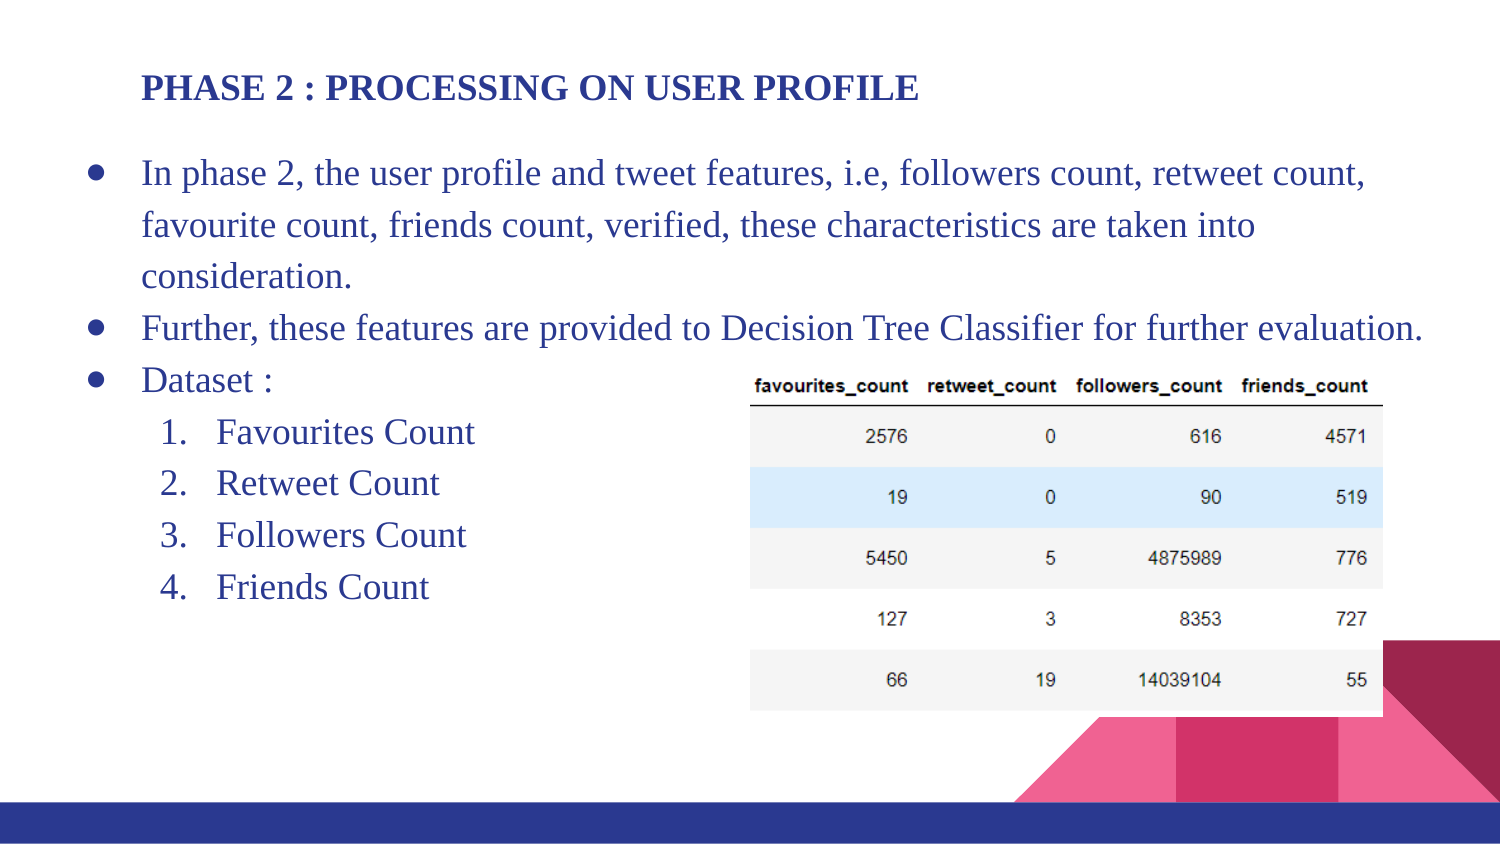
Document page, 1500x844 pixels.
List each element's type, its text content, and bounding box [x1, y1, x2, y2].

list PHASE 2 : PROCESSING ON USER PROFILE In phase 2, the user profile and tweet features, i.e, followers count, retweet count, favourite count, friends count, verified, these characteristics are taken into consideration. Further, these features are provided to Decision Tree Classifier for further evaluation. Dataset : Favourites Count Retweet Count Followers Count Friends Count [51, 41, 1449, 750]
picture [749, 367, 1383, 717]
